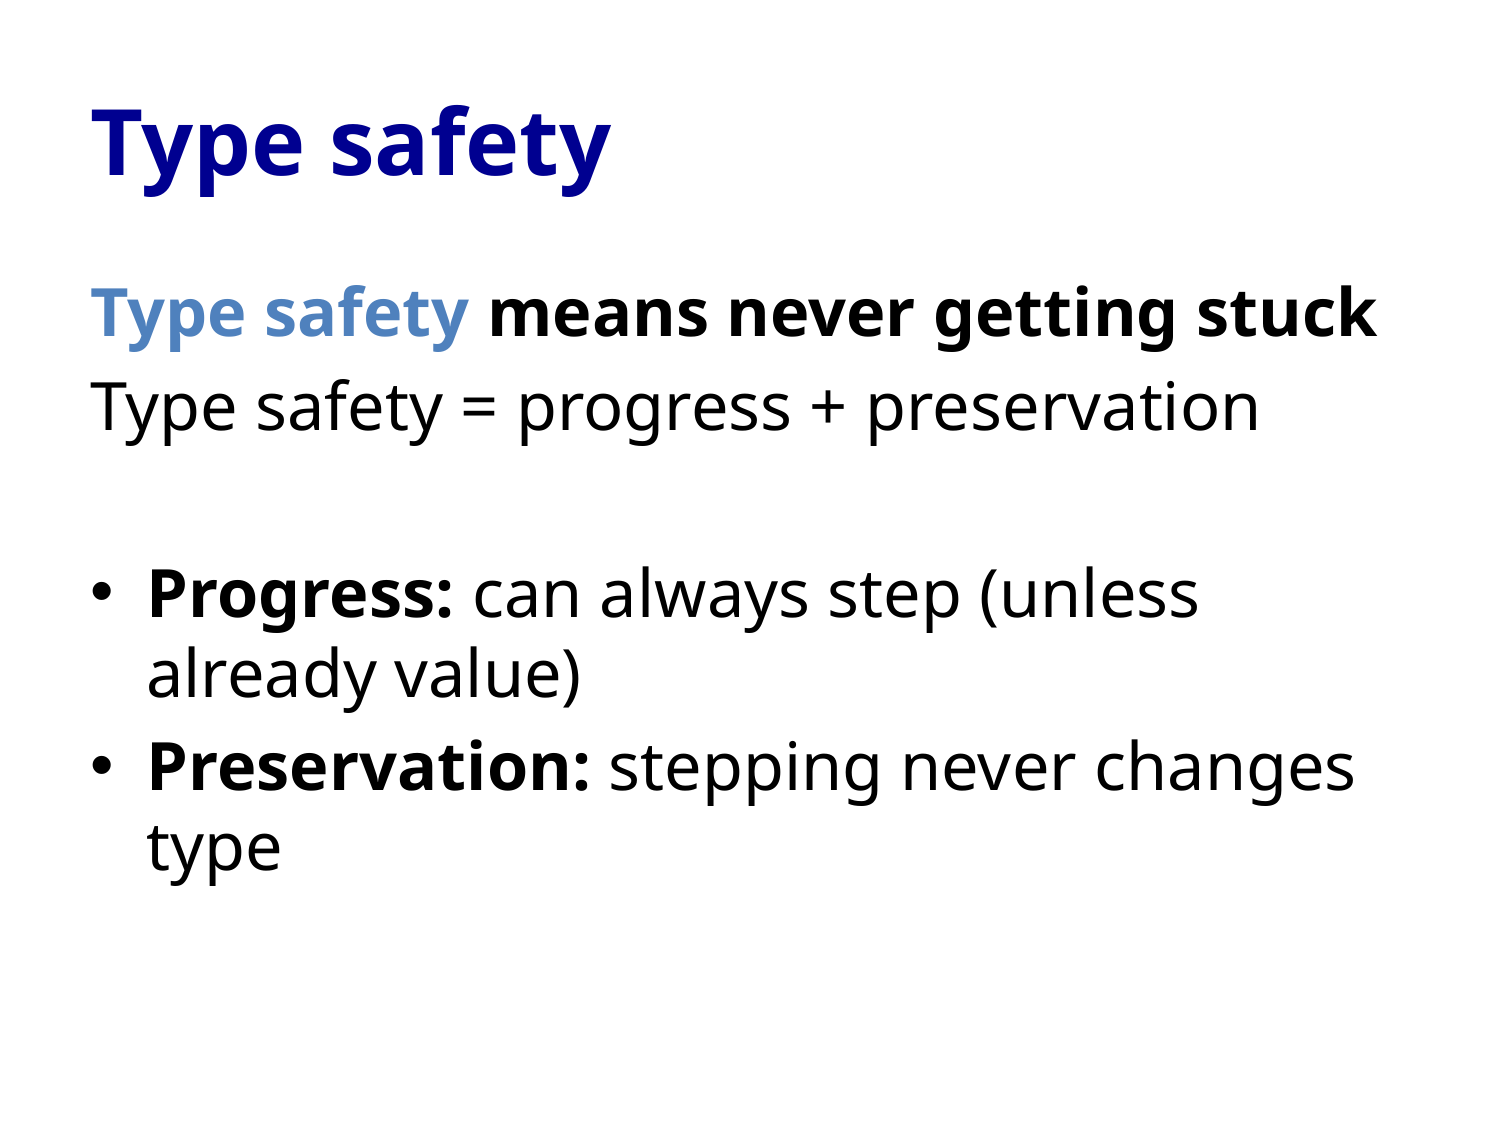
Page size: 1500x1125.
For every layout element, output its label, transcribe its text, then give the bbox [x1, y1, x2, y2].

list Type safety means never getting stuck Type safety = progress + preservation Progress: can always step (unless already value) Preservation: stepping never changes type [75, 262, 1425, 1005]
title Type safety [75, 45, 1425, 233]
